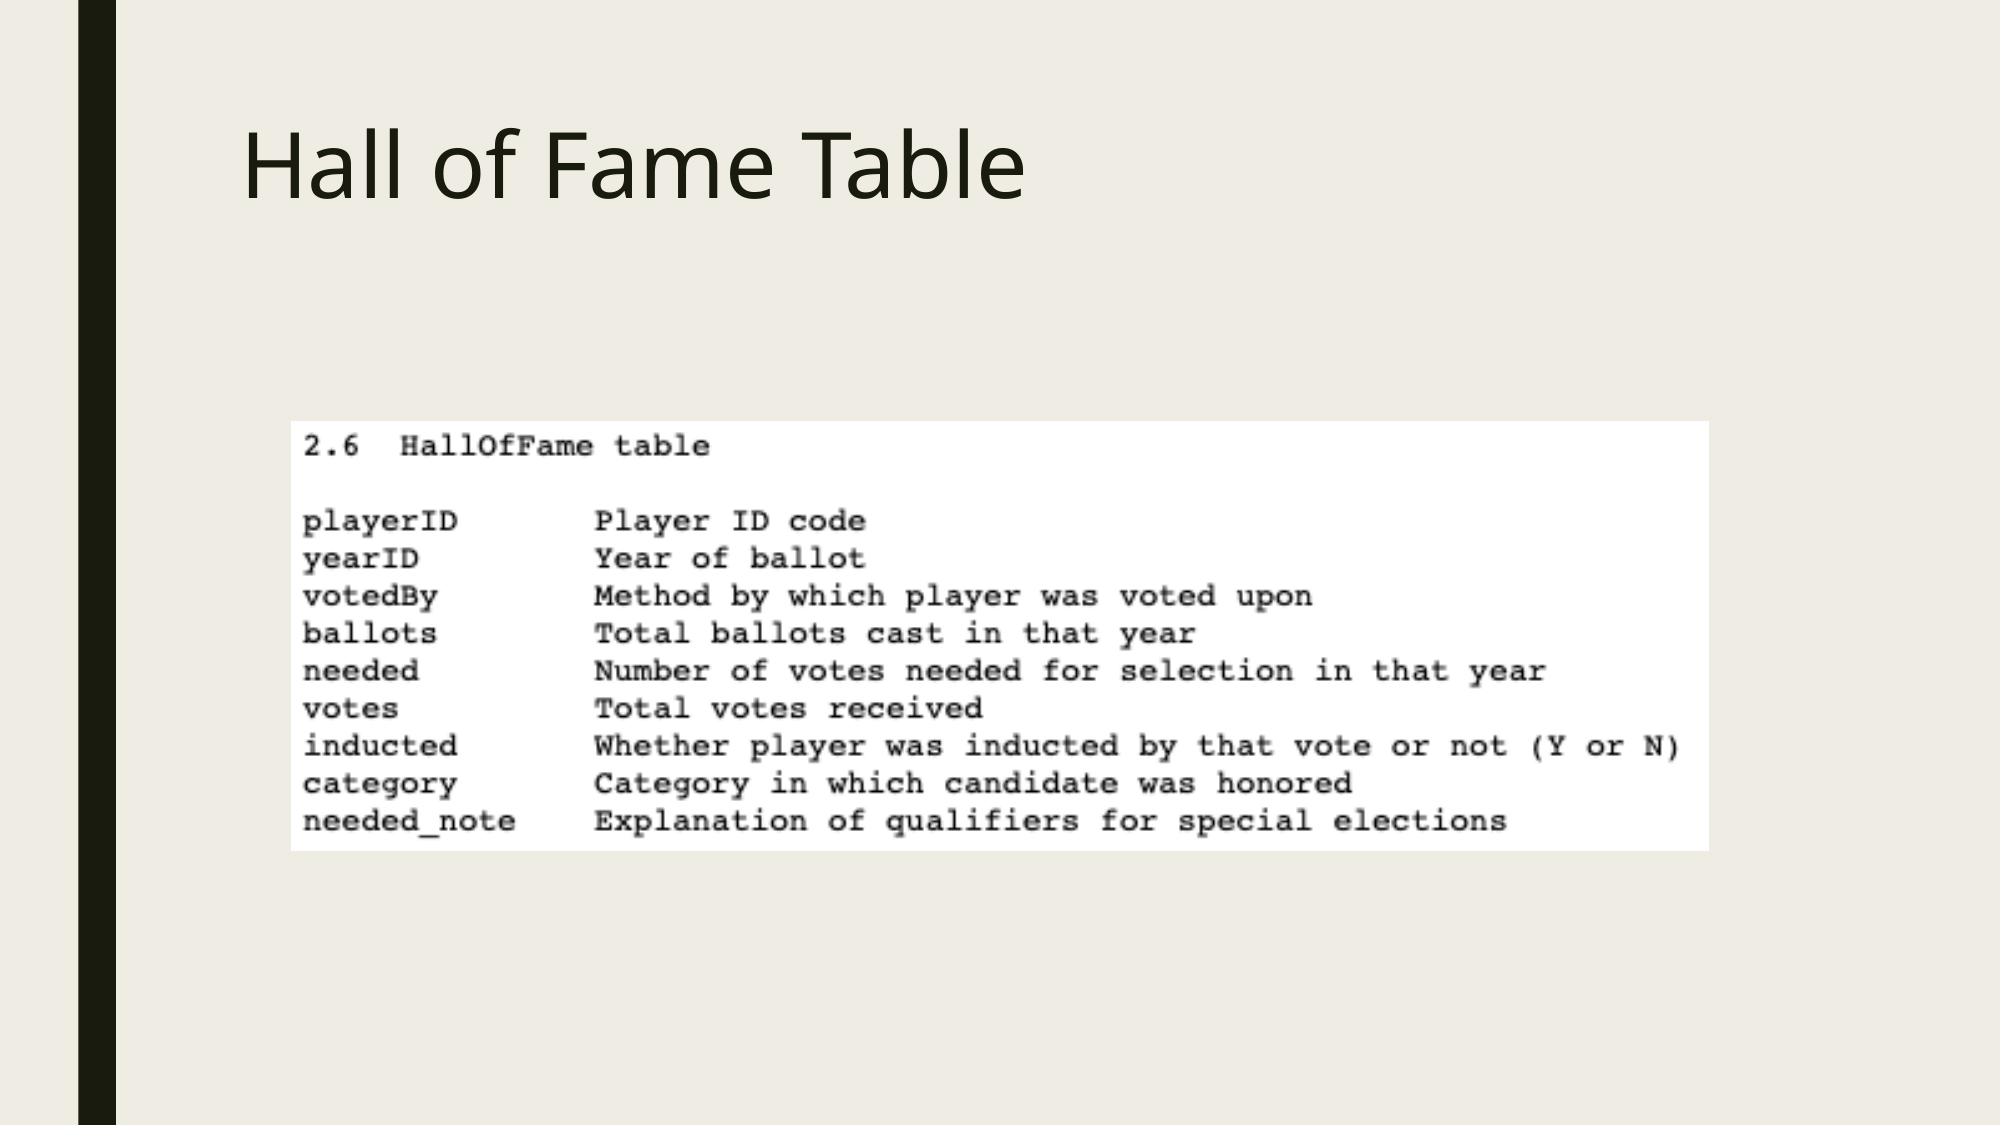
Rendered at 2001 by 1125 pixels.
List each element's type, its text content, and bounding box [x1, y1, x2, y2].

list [291, 421, 1709, 851]
title Hall of Fame Table [225, 112, 1800, 357]
